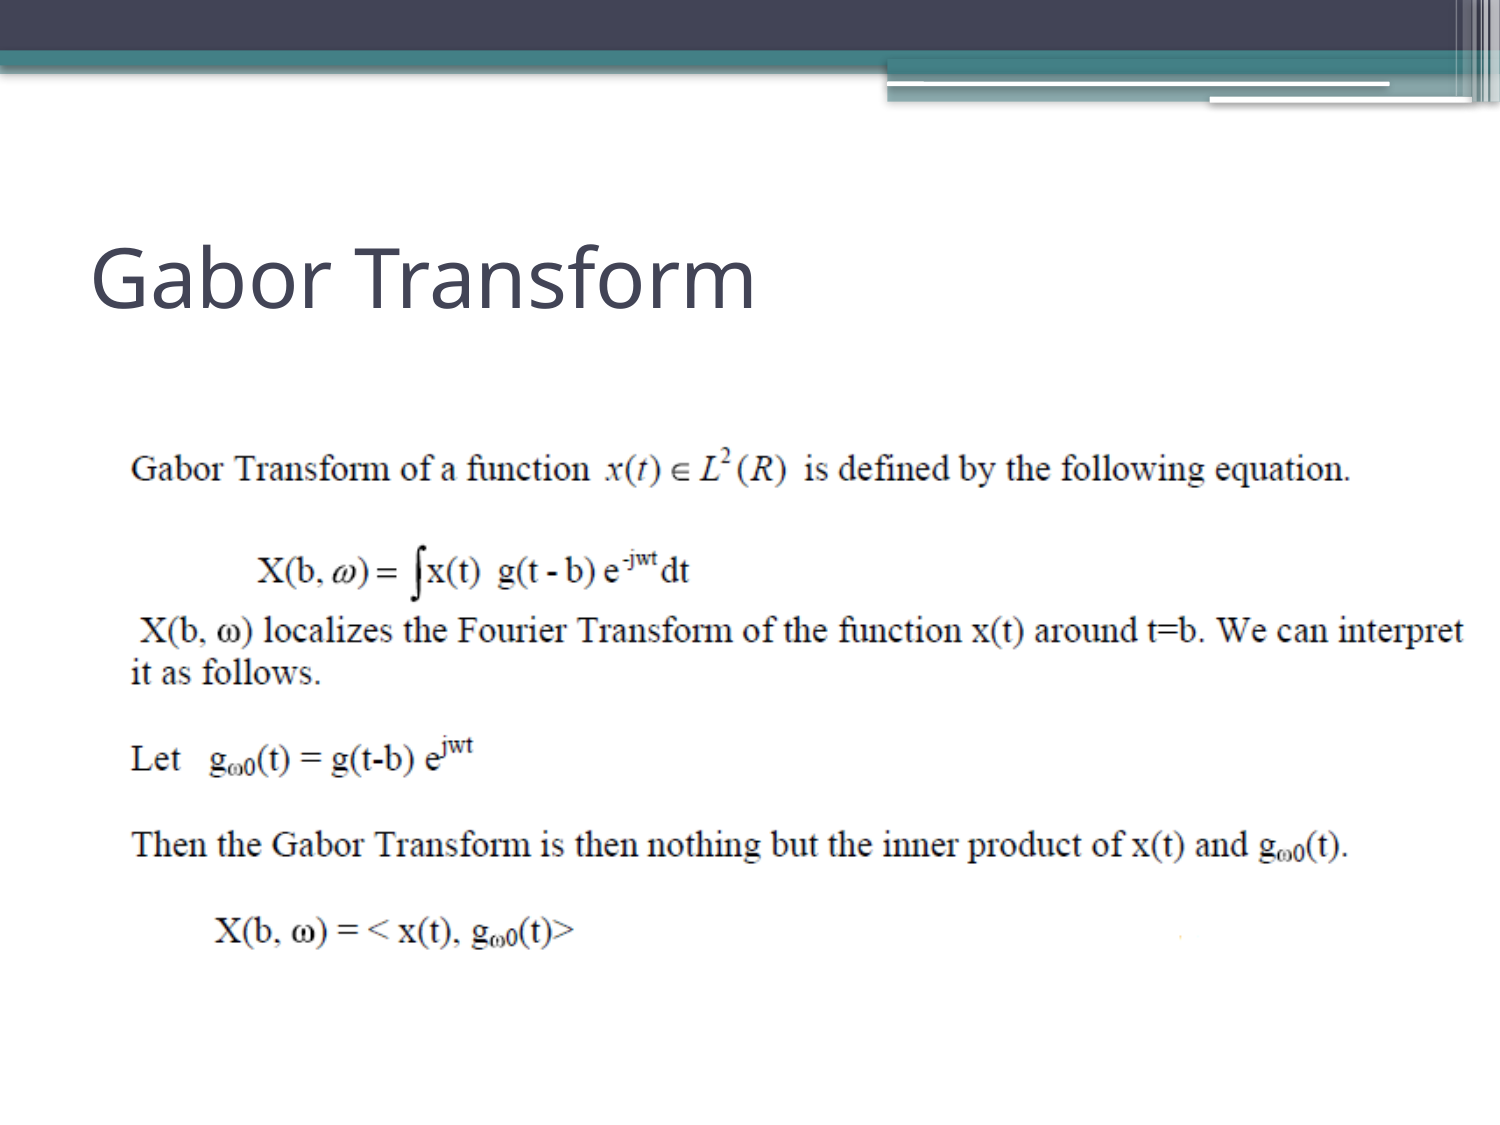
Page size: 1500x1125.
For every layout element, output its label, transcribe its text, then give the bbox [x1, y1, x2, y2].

picture [113, 437, 1498, 964]
title Gabor Transform [75, 187, 1425, 363]
